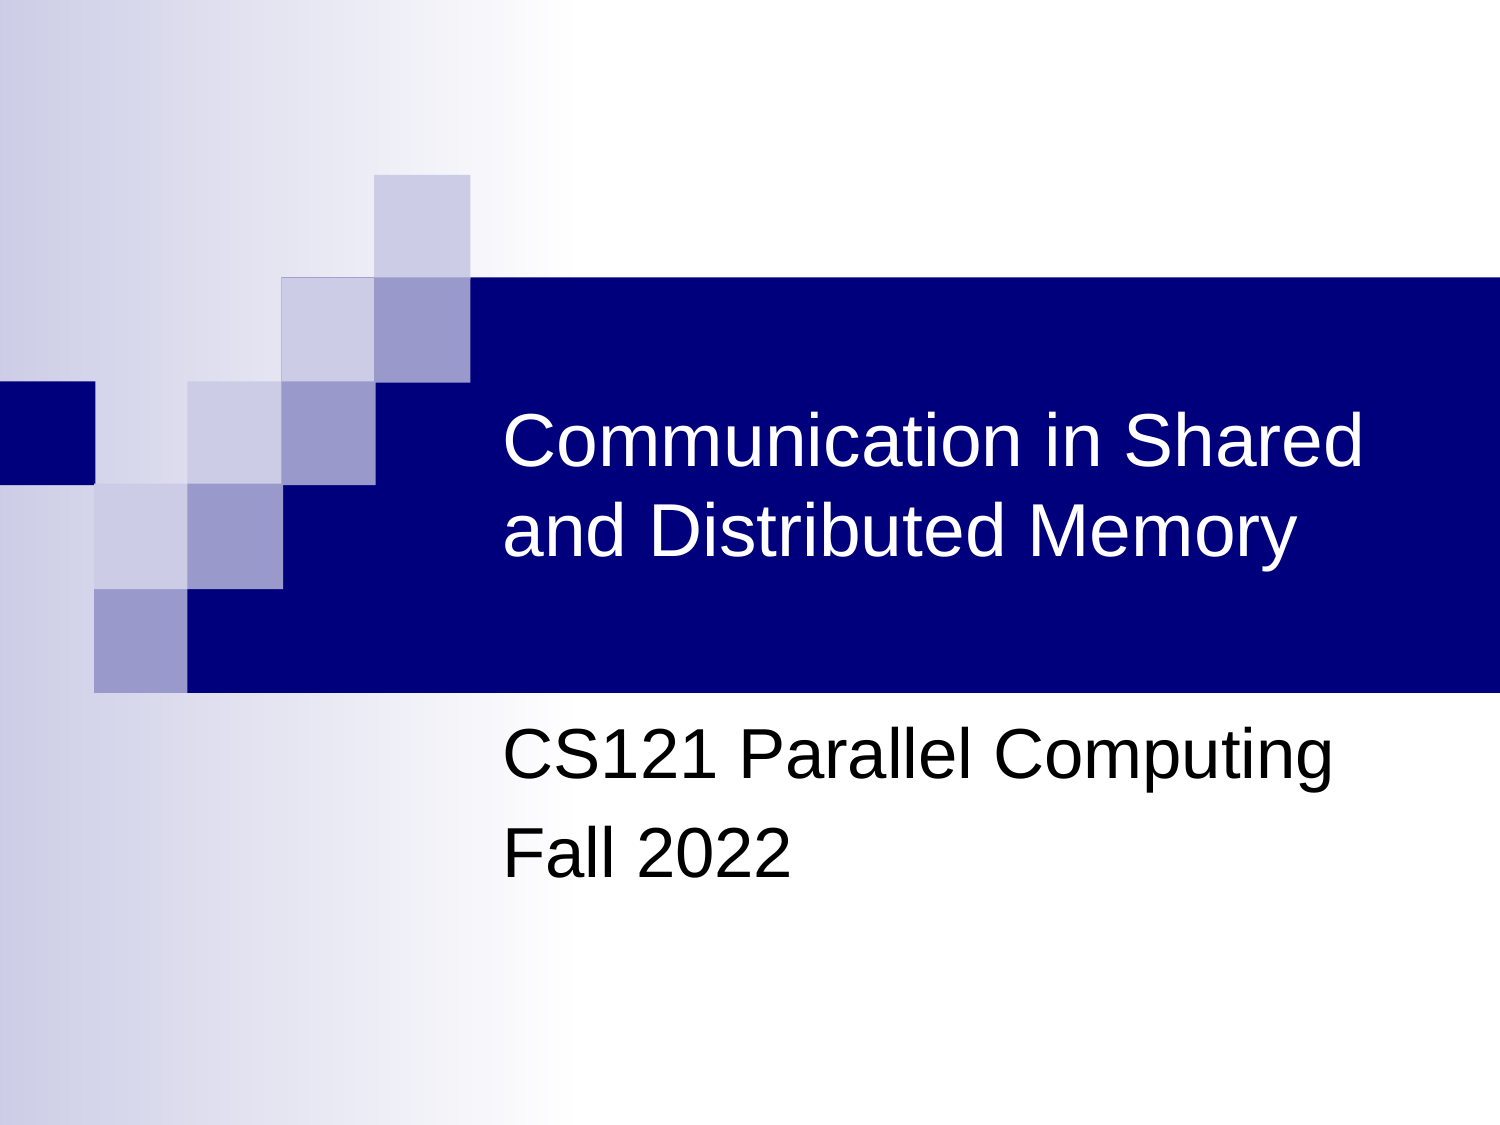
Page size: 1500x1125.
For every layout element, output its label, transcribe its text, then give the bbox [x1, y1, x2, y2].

title Communication in Shared and Distributed Memory [487, 299, 1475, 663]
subtitle CS121 Parallel Computing Fall 2022 [487, 699, 1475, 988]
